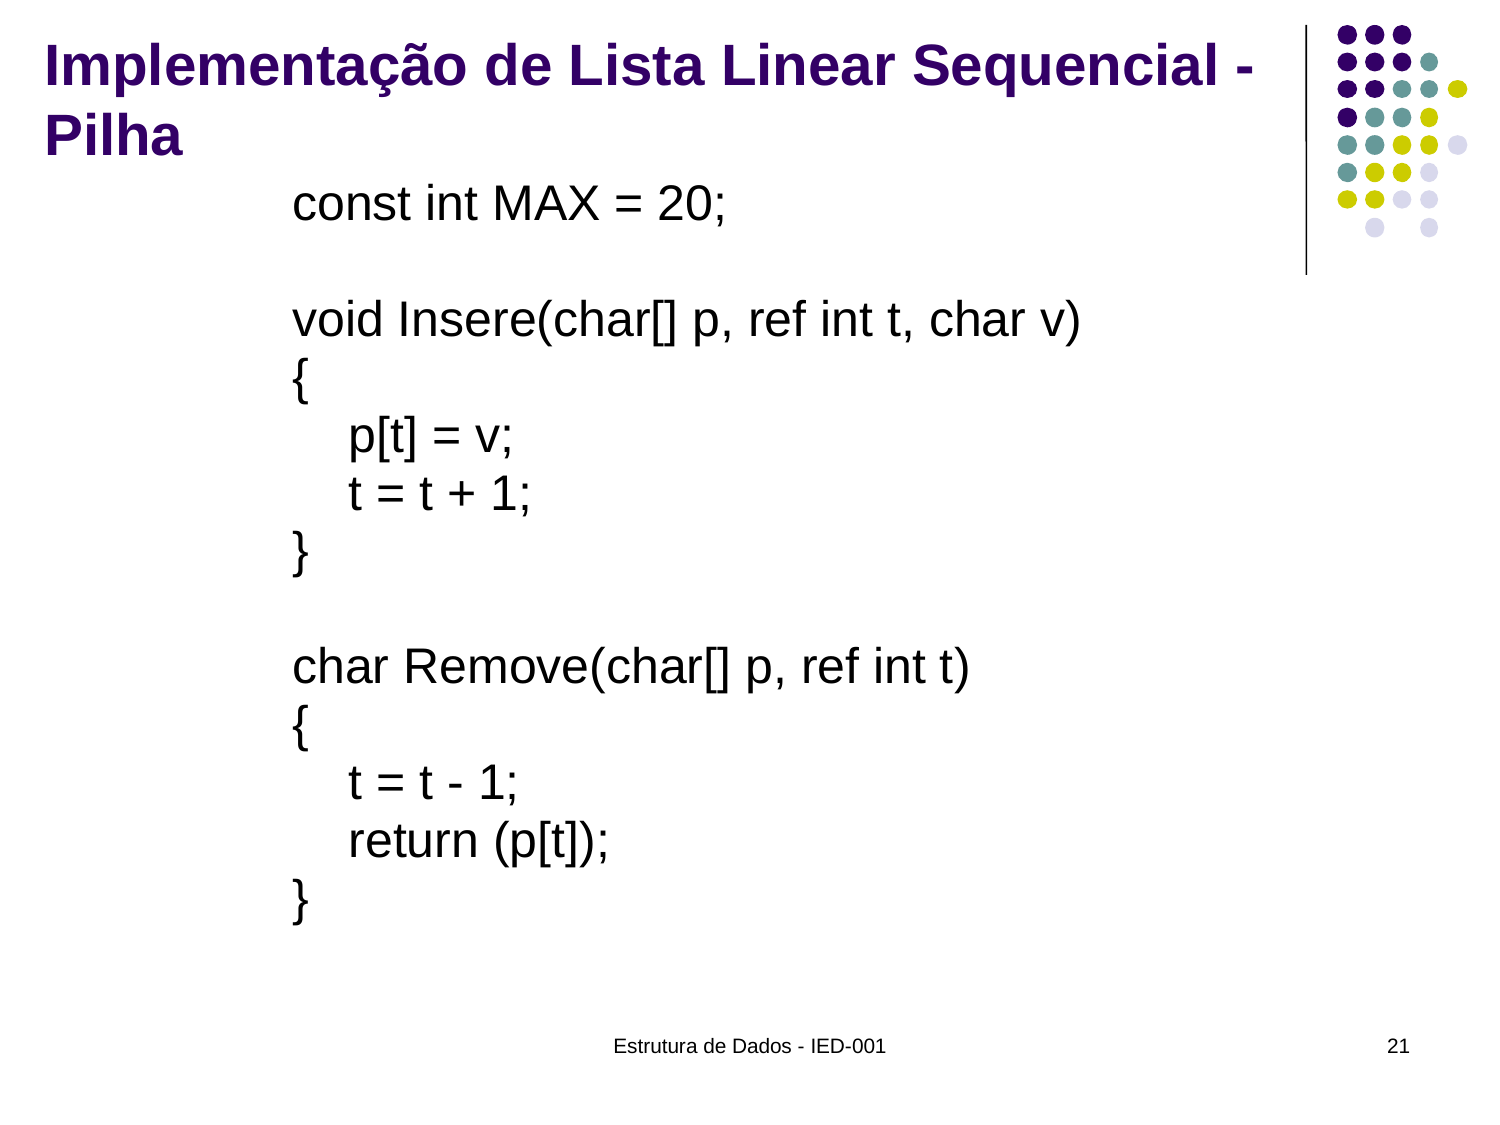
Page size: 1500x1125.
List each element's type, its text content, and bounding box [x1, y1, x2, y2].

footer Estrutura de Dados - IED-001 [512, 1024, 988, 1101]
list const int MAX = 20; void Insere(char[] p, ref int t, char v) { p[t] = v; t = t + 1; } char Remove(char[] p, ref int t) { t = t - 1; return (p[t]); } [277, 175, 1105, 1025]
slide_number 21 [1074, 1024, 1426, 1101]
title Implementação de Lista Linear Sequencial - Pilha [29, 23, 1294, 175]
